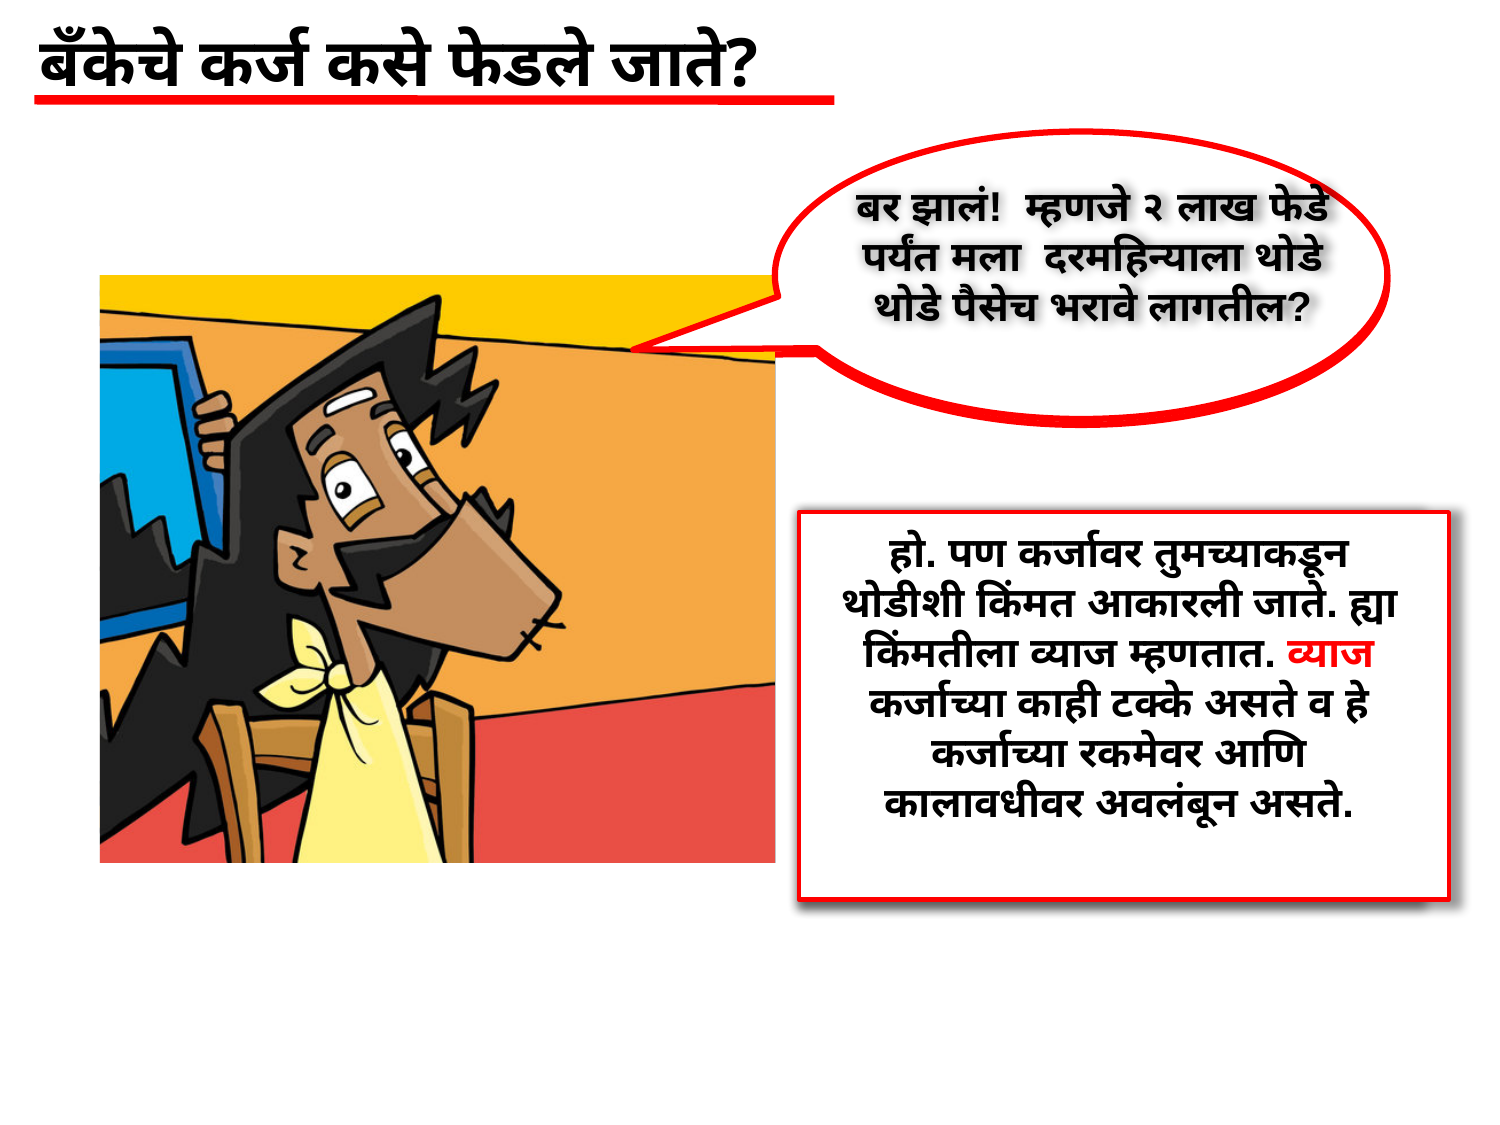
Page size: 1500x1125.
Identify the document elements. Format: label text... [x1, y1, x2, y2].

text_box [798, 511, 1450, 900]
text_box बँकेचे कर्ज कसे फेडले जाते? [24, 12, 1025, 108]
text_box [774, 131, 1388, 420]
picture [99, 274, 776, 863]
